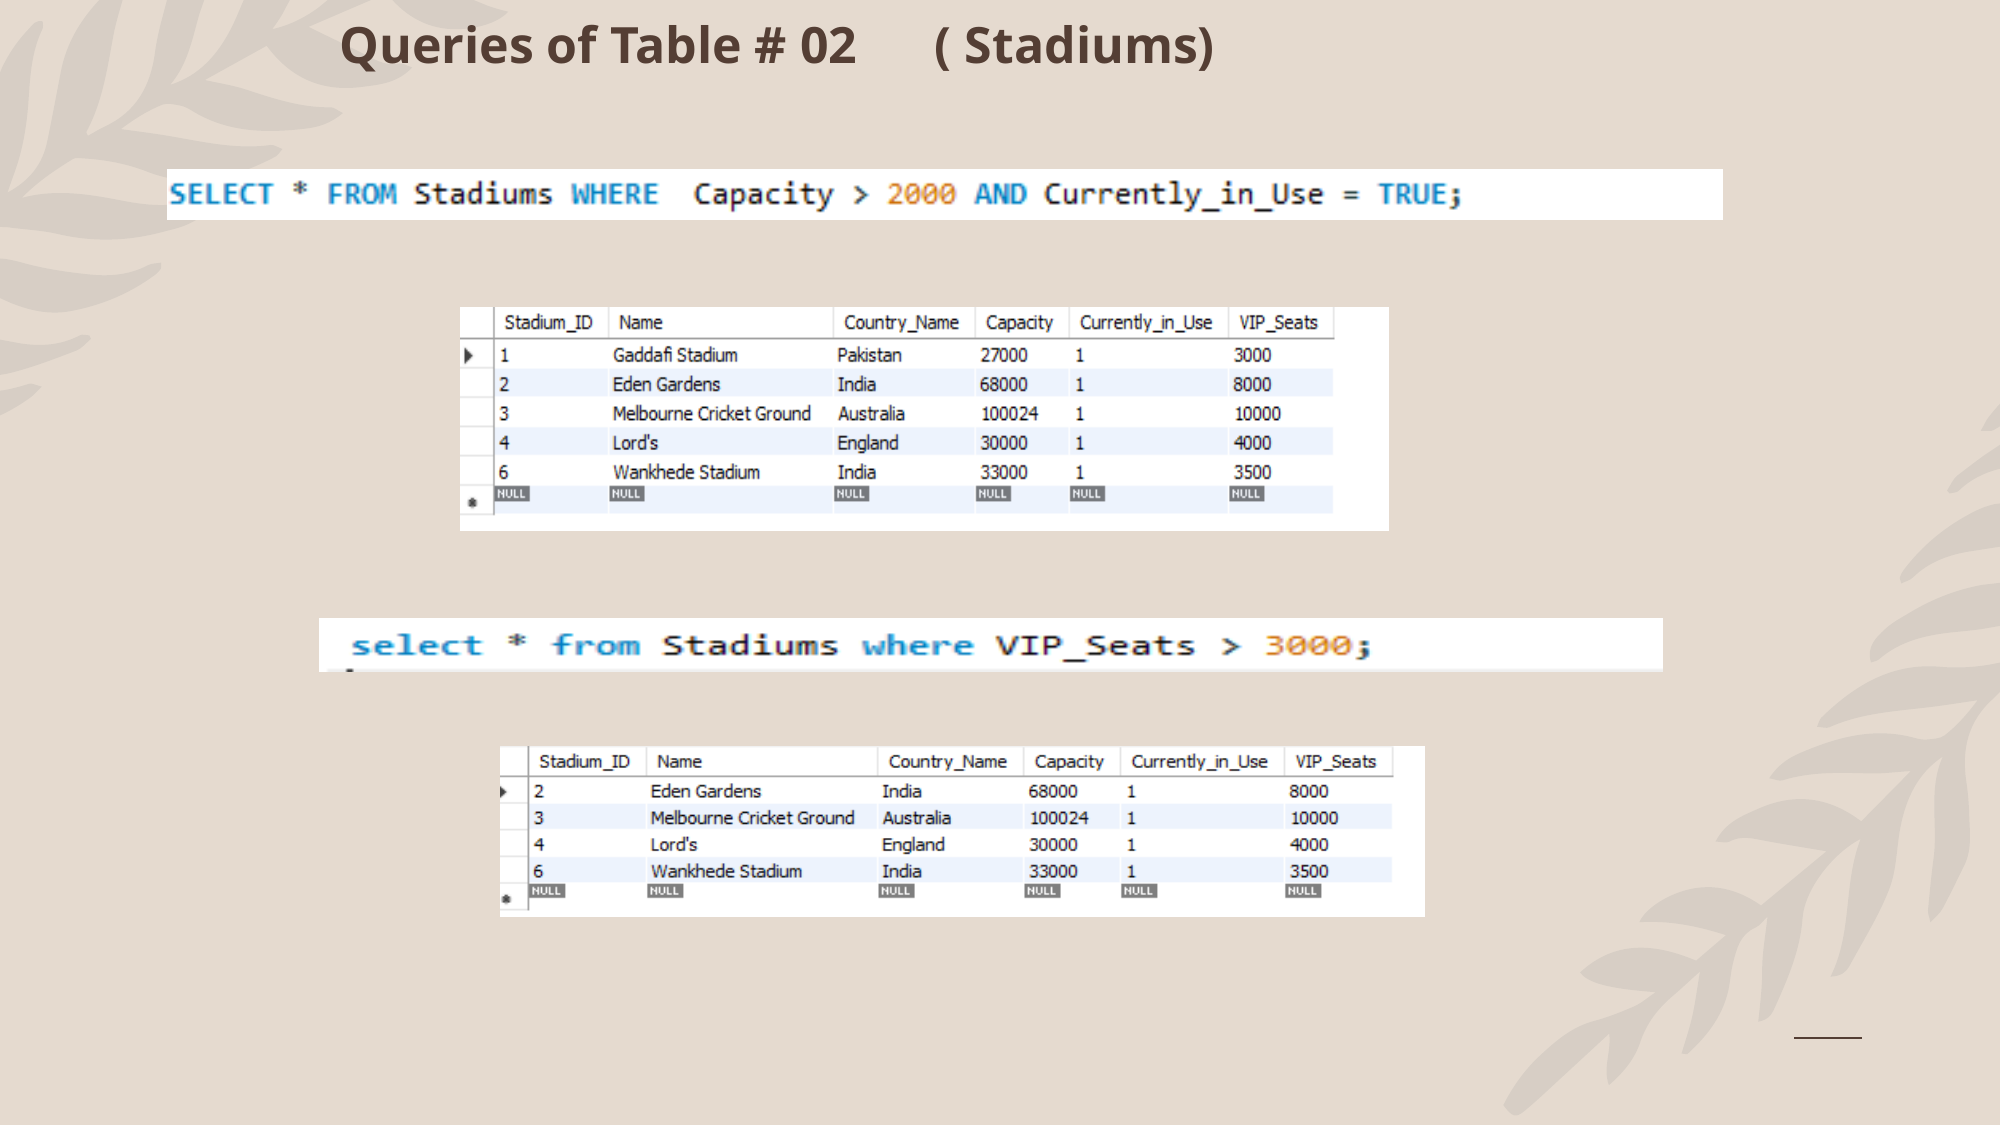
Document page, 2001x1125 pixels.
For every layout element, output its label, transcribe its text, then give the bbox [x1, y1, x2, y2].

picture [319, 618, 1663, 672]
picture [167, 169, 1723, 220]
text_box Queries of Table # 02 ( Stadiums) [0, 6, 2000, 142]
picture [499, 746, 1425, 917]
picture [460, 307, 1389, 531]
